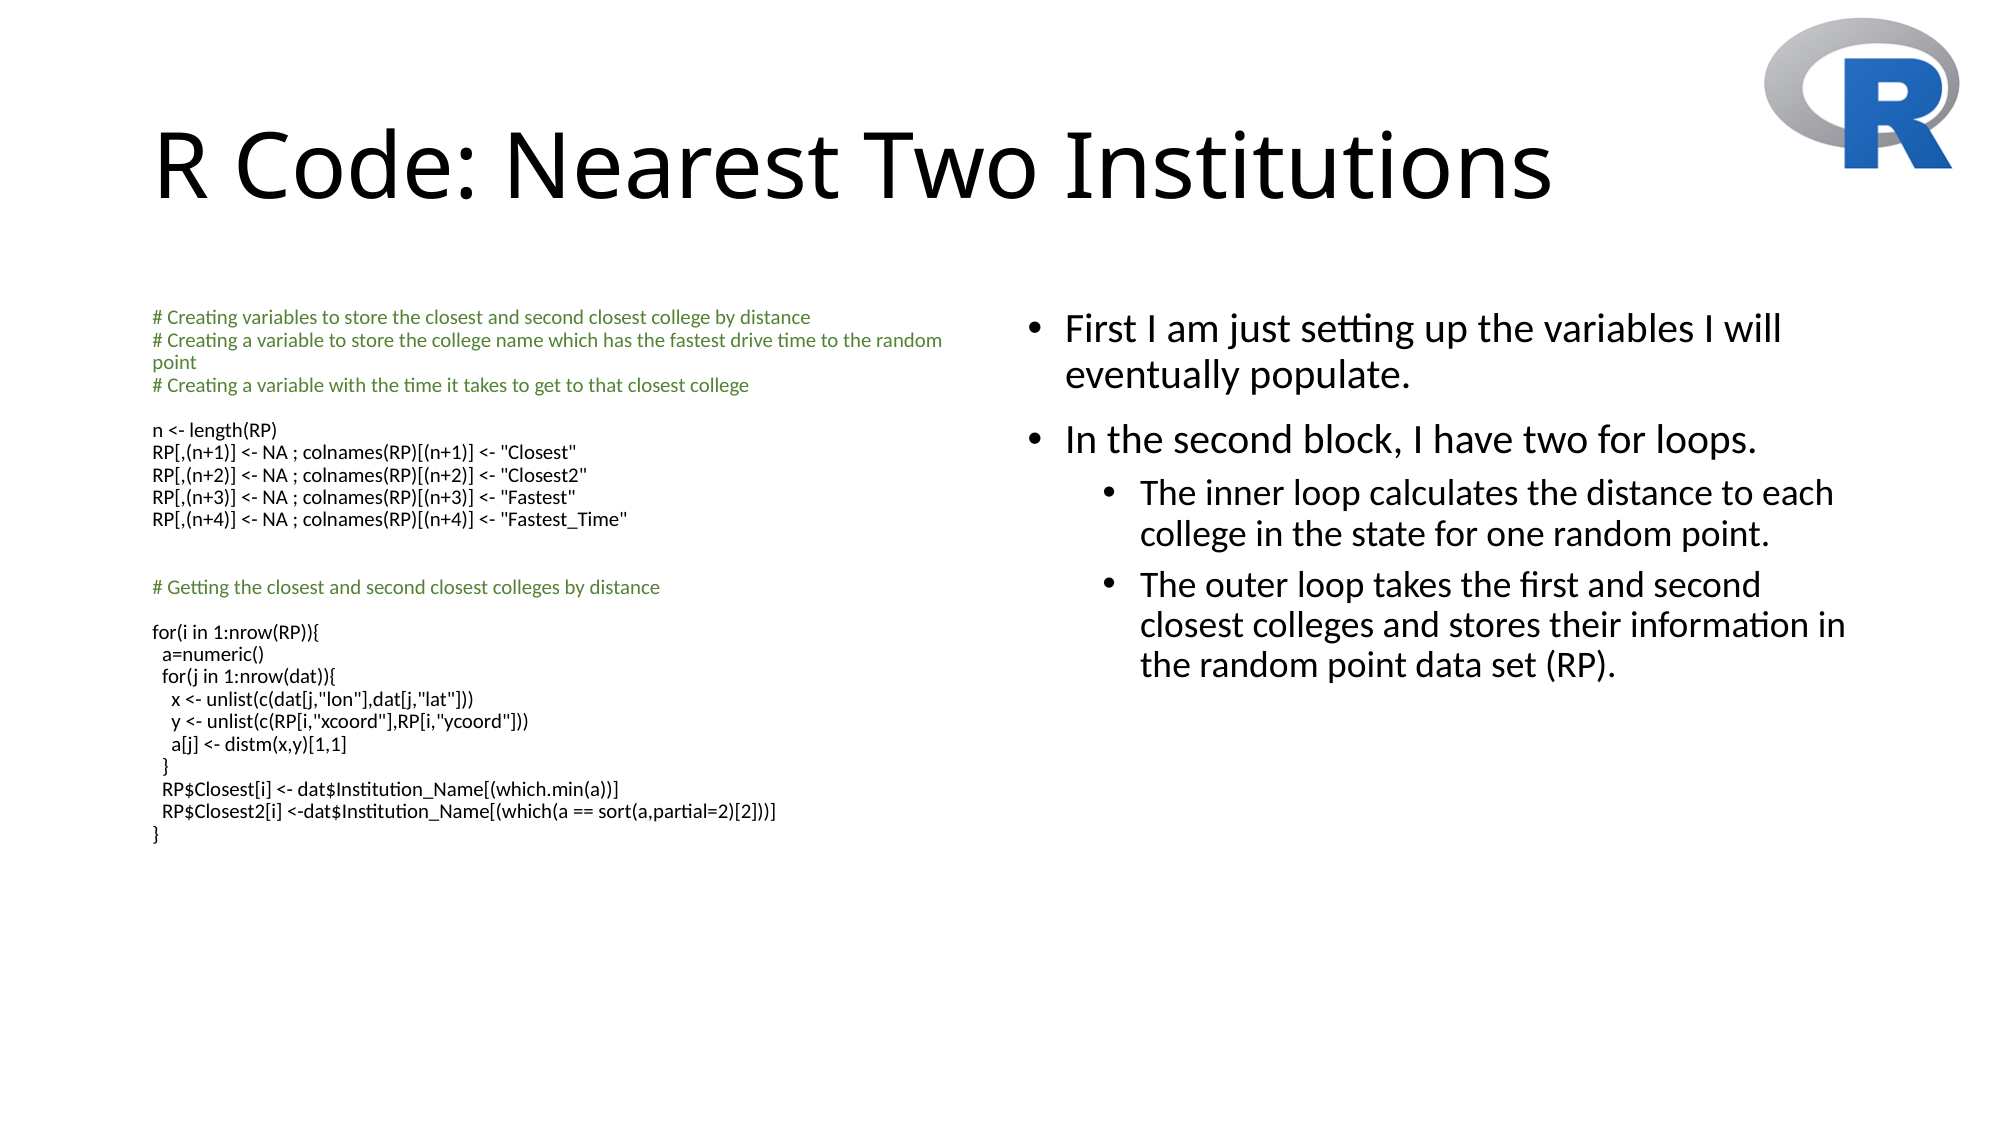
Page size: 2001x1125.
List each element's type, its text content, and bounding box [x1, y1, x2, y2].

title R Code: Nearest Two Institutions [137, 59, 1863, 278]
list # Creating variables to store the closest and second closest college by distance # Creating a variable to store the college name which has the fastest drive time to the random point # Creating a variable with the time it takes to get to that closest college n <- length(RP) RP[,(n+1)] <- NA ; colnames(RP)[(n+1)] <- "Closest" RP[,(n+2)] <- NA ; colnames(RP)[(n+2)] <- "Closest2" RP[,(n+3)] <- NA ; colnames(RP)[(n+3)] <- "Fastest" RP[,(n+4)] <- NA ; colnames(RP)[(n+4)] <- "Fastest_Time" # Getting the closest and second closest colleges by distance for(i in 1:nrow(RP)){ a=numeric() for(j in 1:nrow(dat)){ x <- unlist(c(dat[j,"lon"],dat[j,"lat"])) y <- unlist(c(RP[i,"xcoord"],RP[i,"ycoord"])) a[j] <- distm(x,y)[1,1] } RP$Closest[i] <- dat$Institution_Name[(which.min(a))] RP$Closest2[i] <-dat$Institution_Name[(which(a == sort(a,partial=2)[2]))] } [137, 299, 988, 1014]
picture [1764, 17, 1960, 169]
list First I am just setting up the variables I will eventually populate. In the second block, I have two for loops. The inner loop calculates the distance to each college in the state for one random point. The outer loop takes the first and second closest colleges and stores their information in the random point data set (RP). [1012, 299, 1863, 1014]
